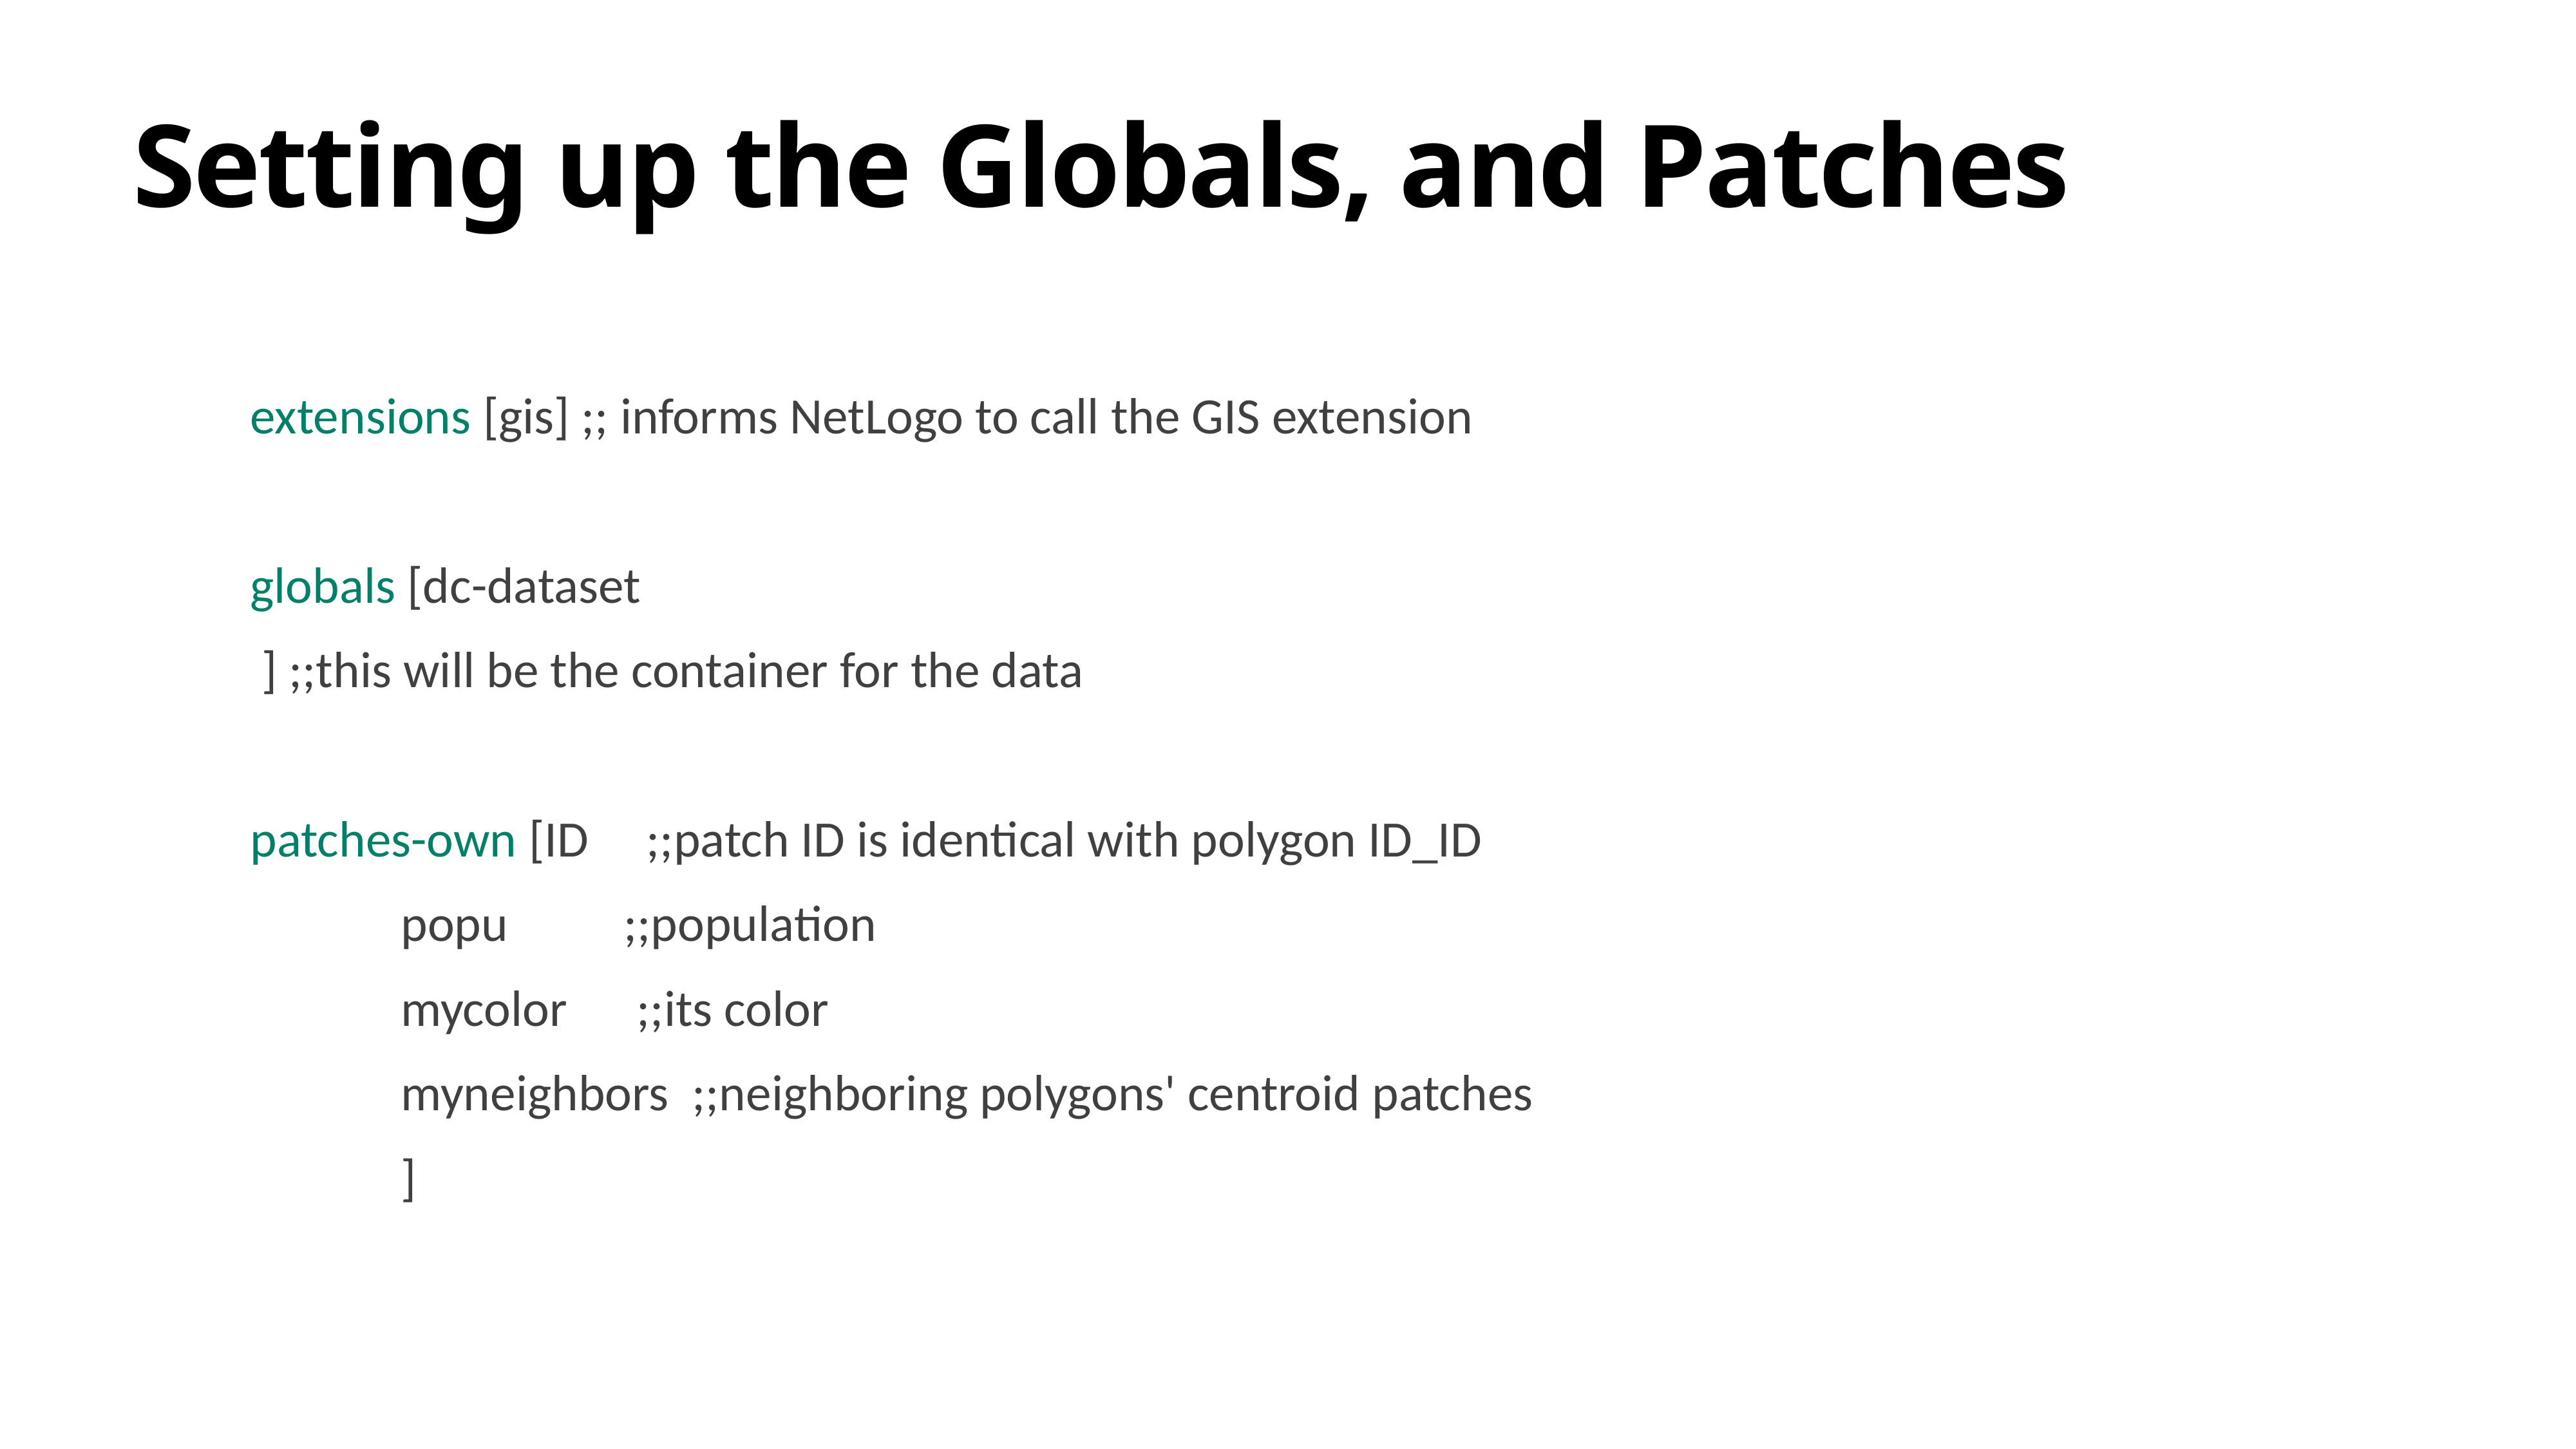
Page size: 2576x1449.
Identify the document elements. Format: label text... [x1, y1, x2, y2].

list extensions [gis] ;; informs NetLogo to call the GIS extension globals [dc-dataset ] ;;this will be the container for the data patches-own [ID ;;patch ID is identical with polygon ID_ID popu ;;population mycolor ;;its color myneighbors ;;neighboring polygons' centroid patches ] [231, 390, 2358, 1241]
title Setting up the Globals, and Patches [127, 113, 2449, 266]
